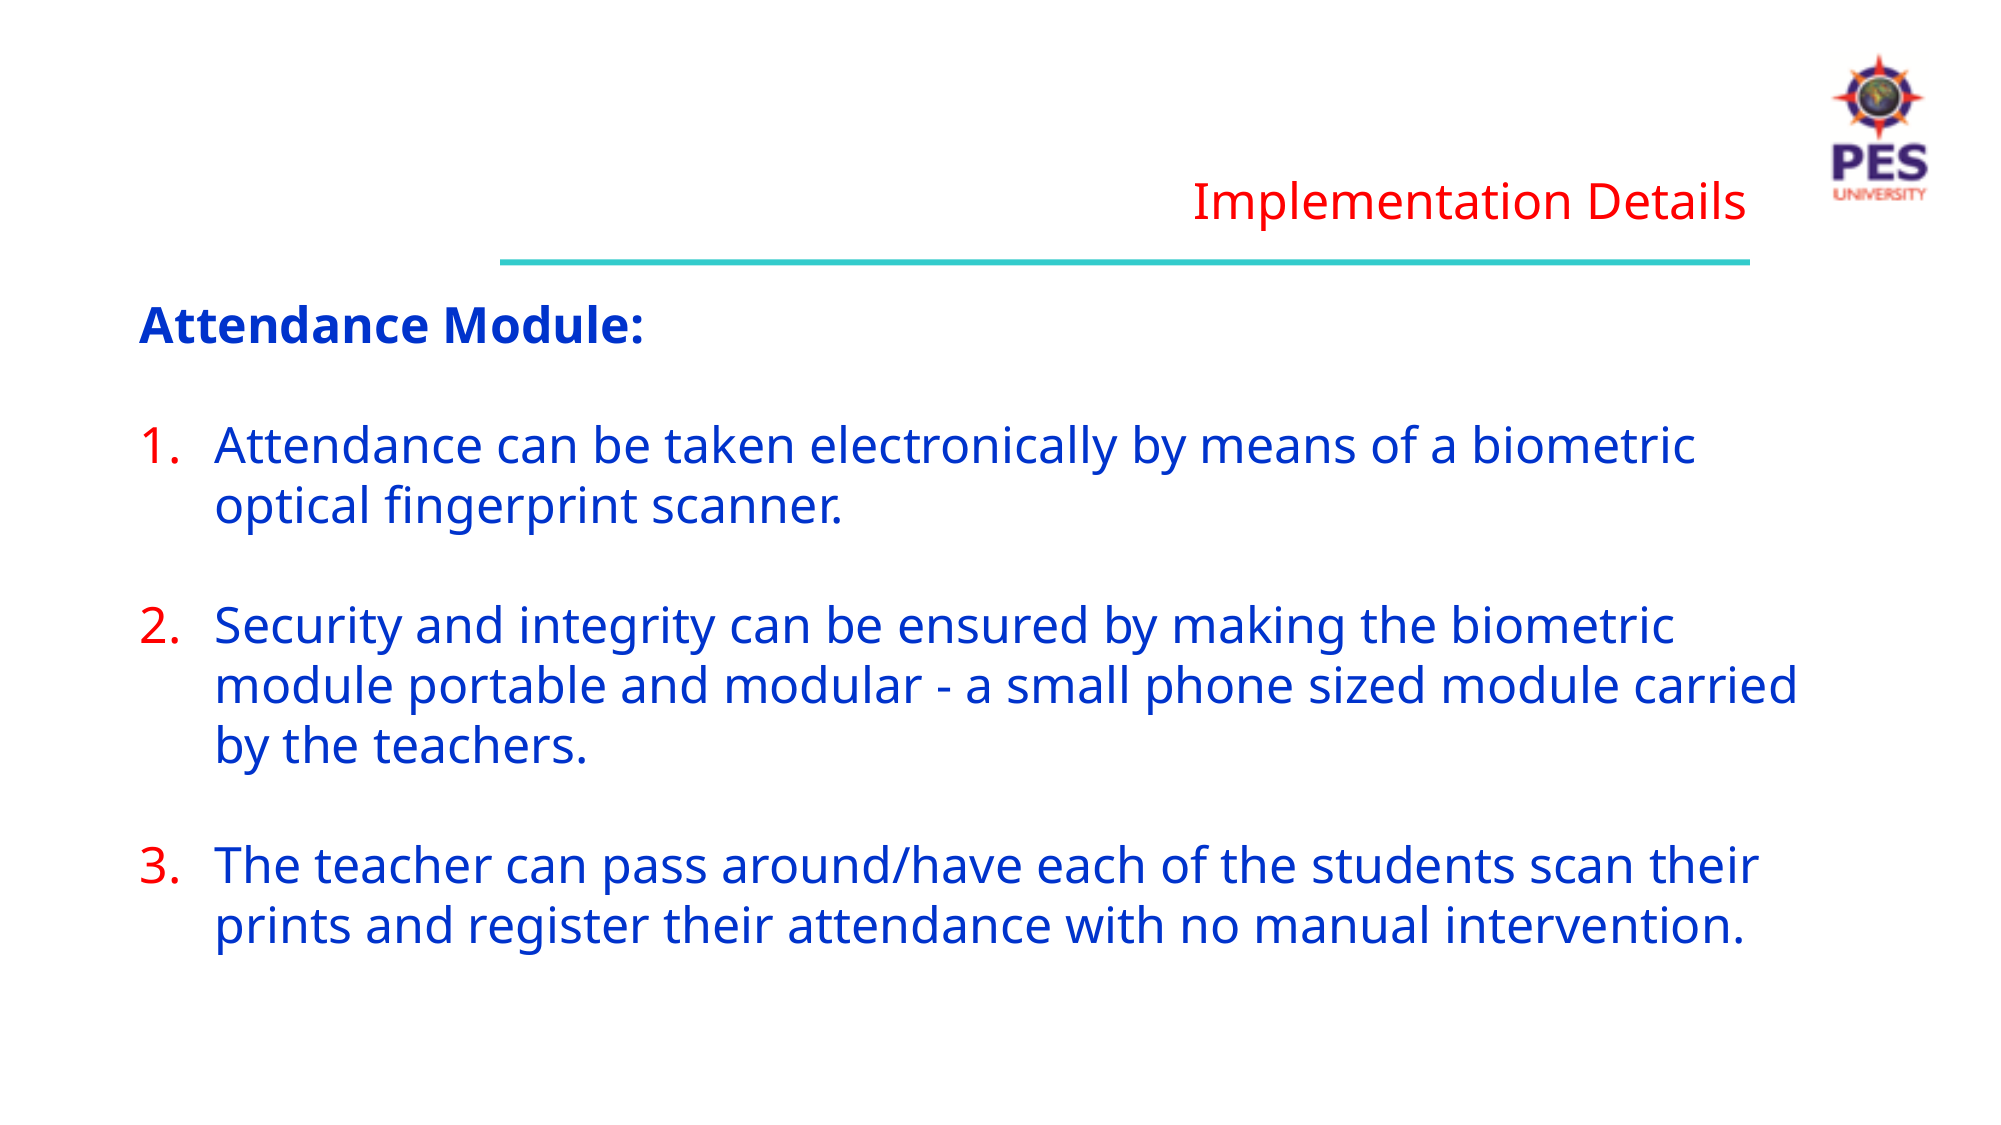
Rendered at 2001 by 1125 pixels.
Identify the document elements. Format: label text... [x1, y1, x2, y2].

text_box Attendance Module: Attendance can be taken electronically by means of a biometric optical fingerprint scanner. Security and integrity can be ensured by making the biometric module portable and modular - a small phone sized module carried by the teachers. The teacher can pass around/have each of the students scan their prints and register their attendance with no manual intervention. [125, 286, 1825, 1050]
picture [1827, 49, 1938, 213]
text_box Implementation Details [474, 162, 1763, 238]
text_box [500, 259, 1750, 266]
